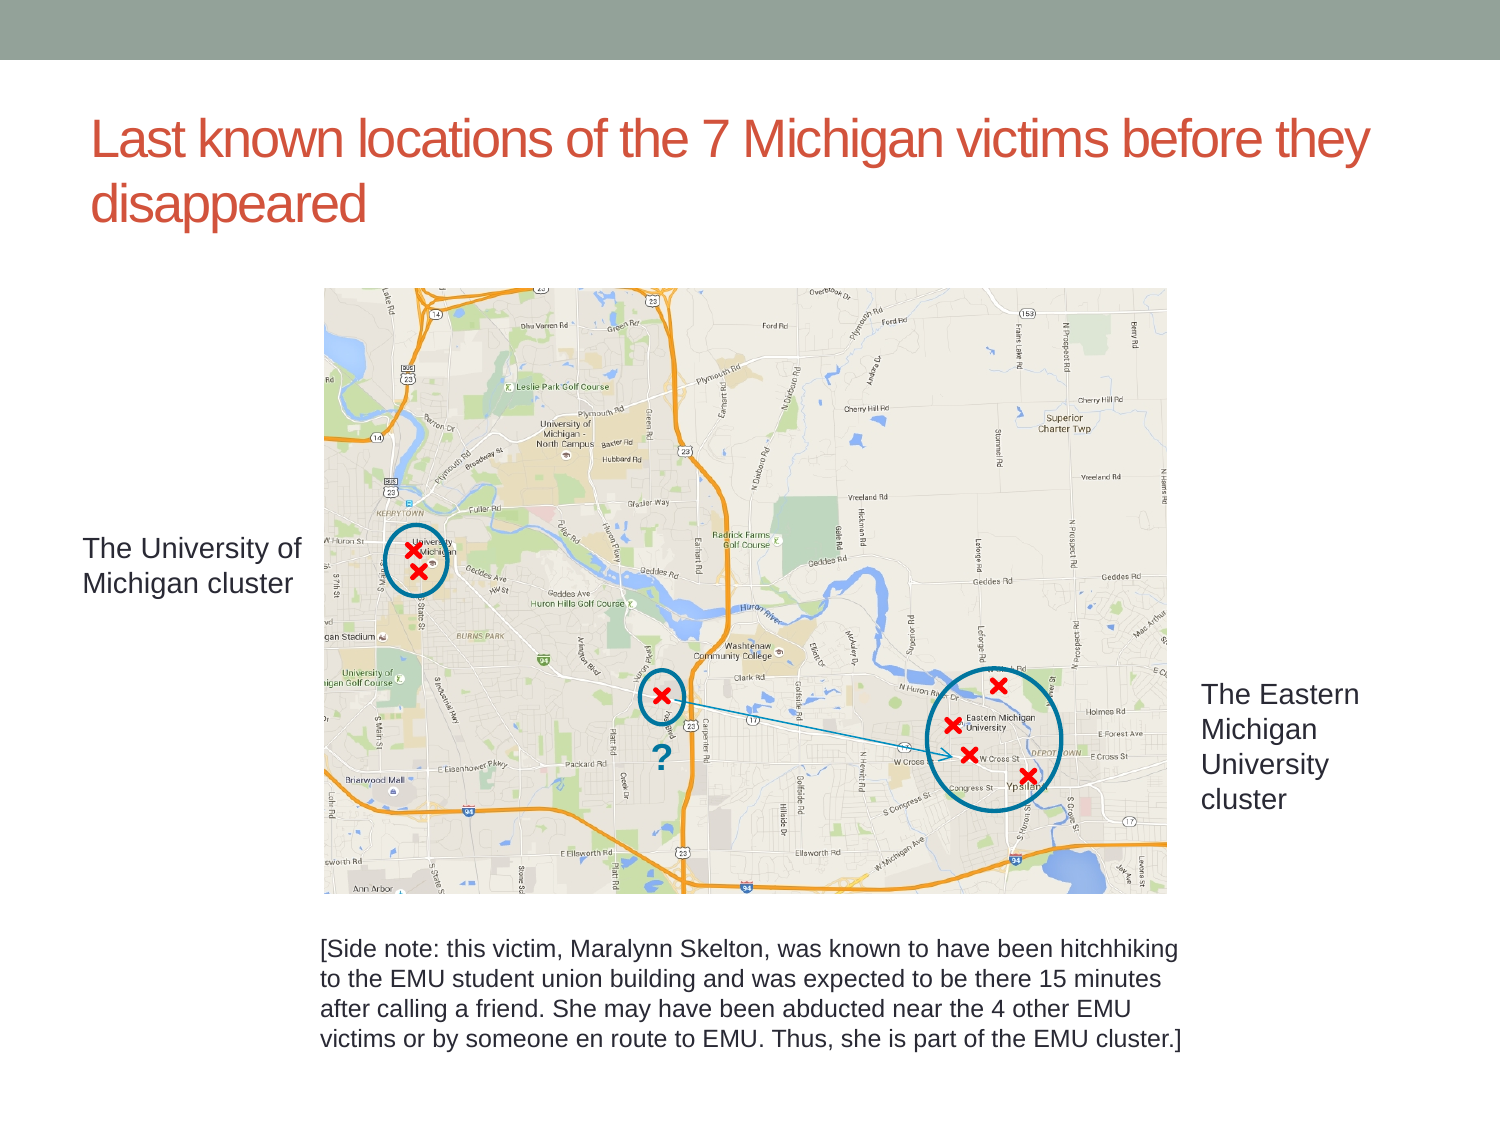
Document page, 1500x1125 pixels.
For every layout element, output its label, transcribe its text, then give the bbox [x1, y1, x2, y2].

title Last known locations of the 7 Michigan victims before they disappeared [75, 87, 1425, 250]
text_box [Side note: this victim, Maralynn Skelton, was known to have been hitchhiking to the EMU student union building and was expected to be there 15 minutes after calling a friend. She may have been abducted near the 4 other EMU victims or by someone en route to EMU. Thus, she is part of the EMU cluster.] [305, 924, 1204, 1060]
text_box The University of Michigan cluster [67, 521, 321, 607]
text_box The Eastern Michigan University cluster [1186, 668, 1428, 823]
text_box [674, 699, 954, 758]
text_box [324, 288, 1167, 894]
